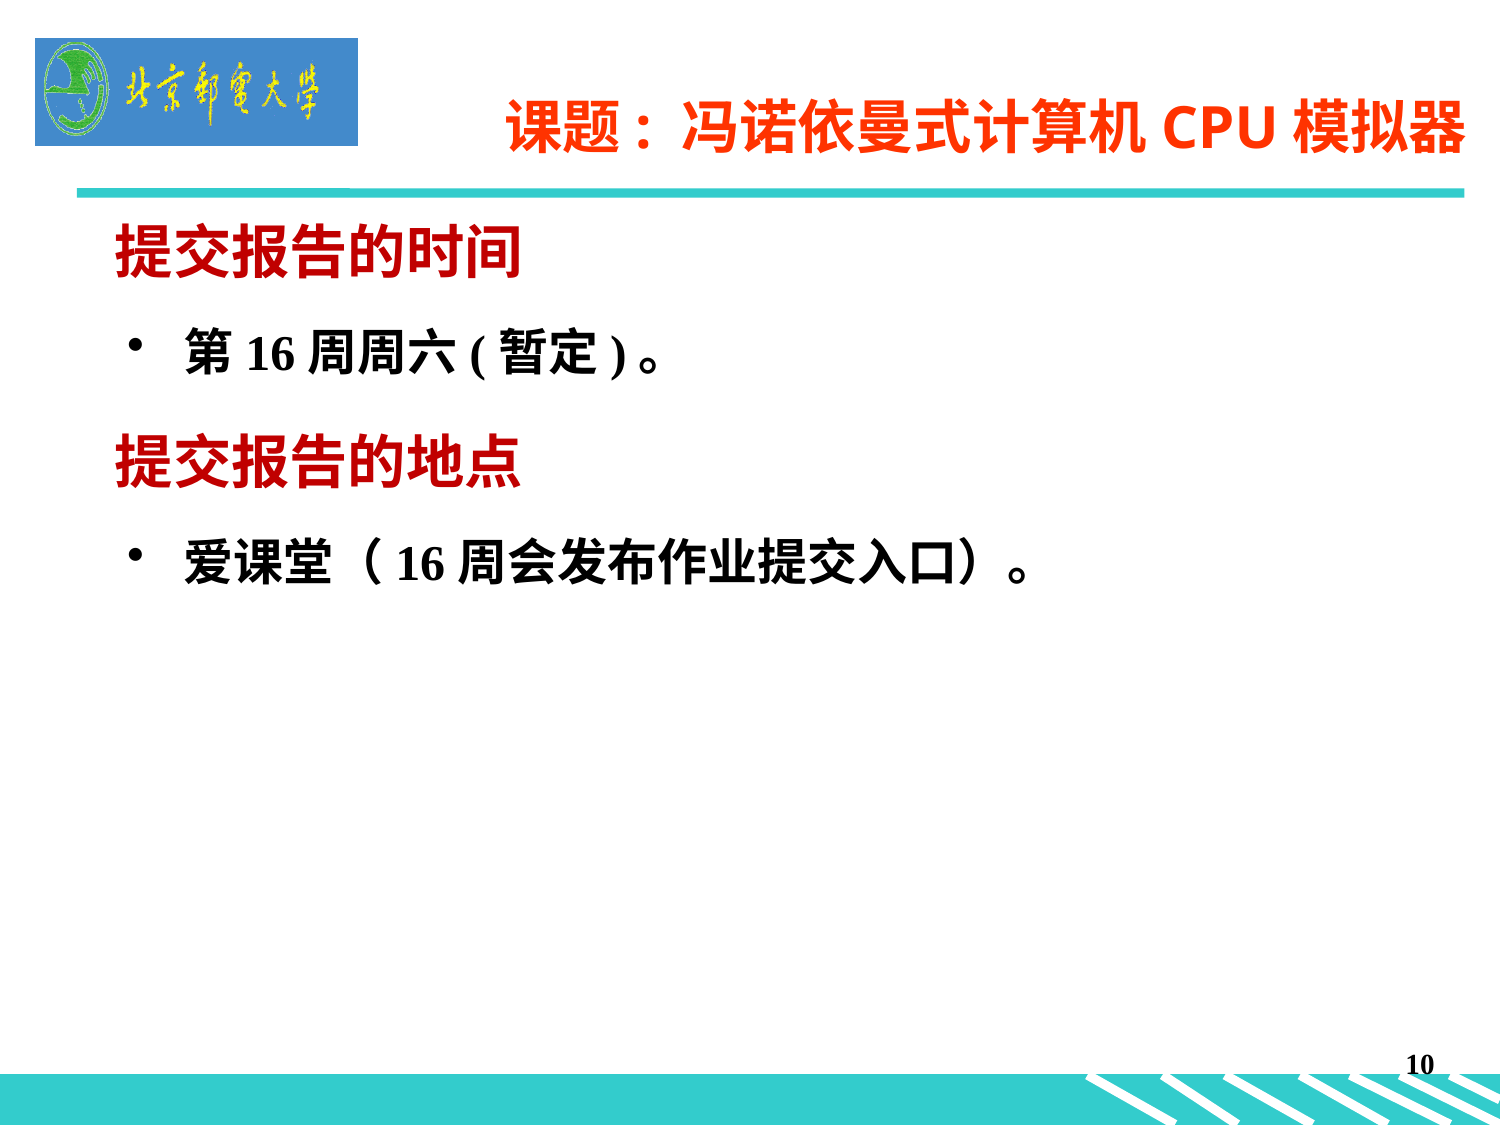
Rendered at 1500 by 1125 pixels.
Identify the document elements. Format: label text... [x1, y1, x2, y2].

title 课题: 冯诺依曼式计算机CPU模拟器 [207, 66, 1483, 185]
text_box 爱课堂（16周会发布作业提交入口）。 [112, 492, 1388, 666]
text_box 提交报告的地点 [100, 417, 561, 503]
picture [34, 37, 358, 146]
list 第16周周六(暂定)。 [111, 282, 1388, 457]
text_box 提交报告的时间 [100, 208, 561, 293]
slide_number 10 [1137, 1037, 1451, 1113]
